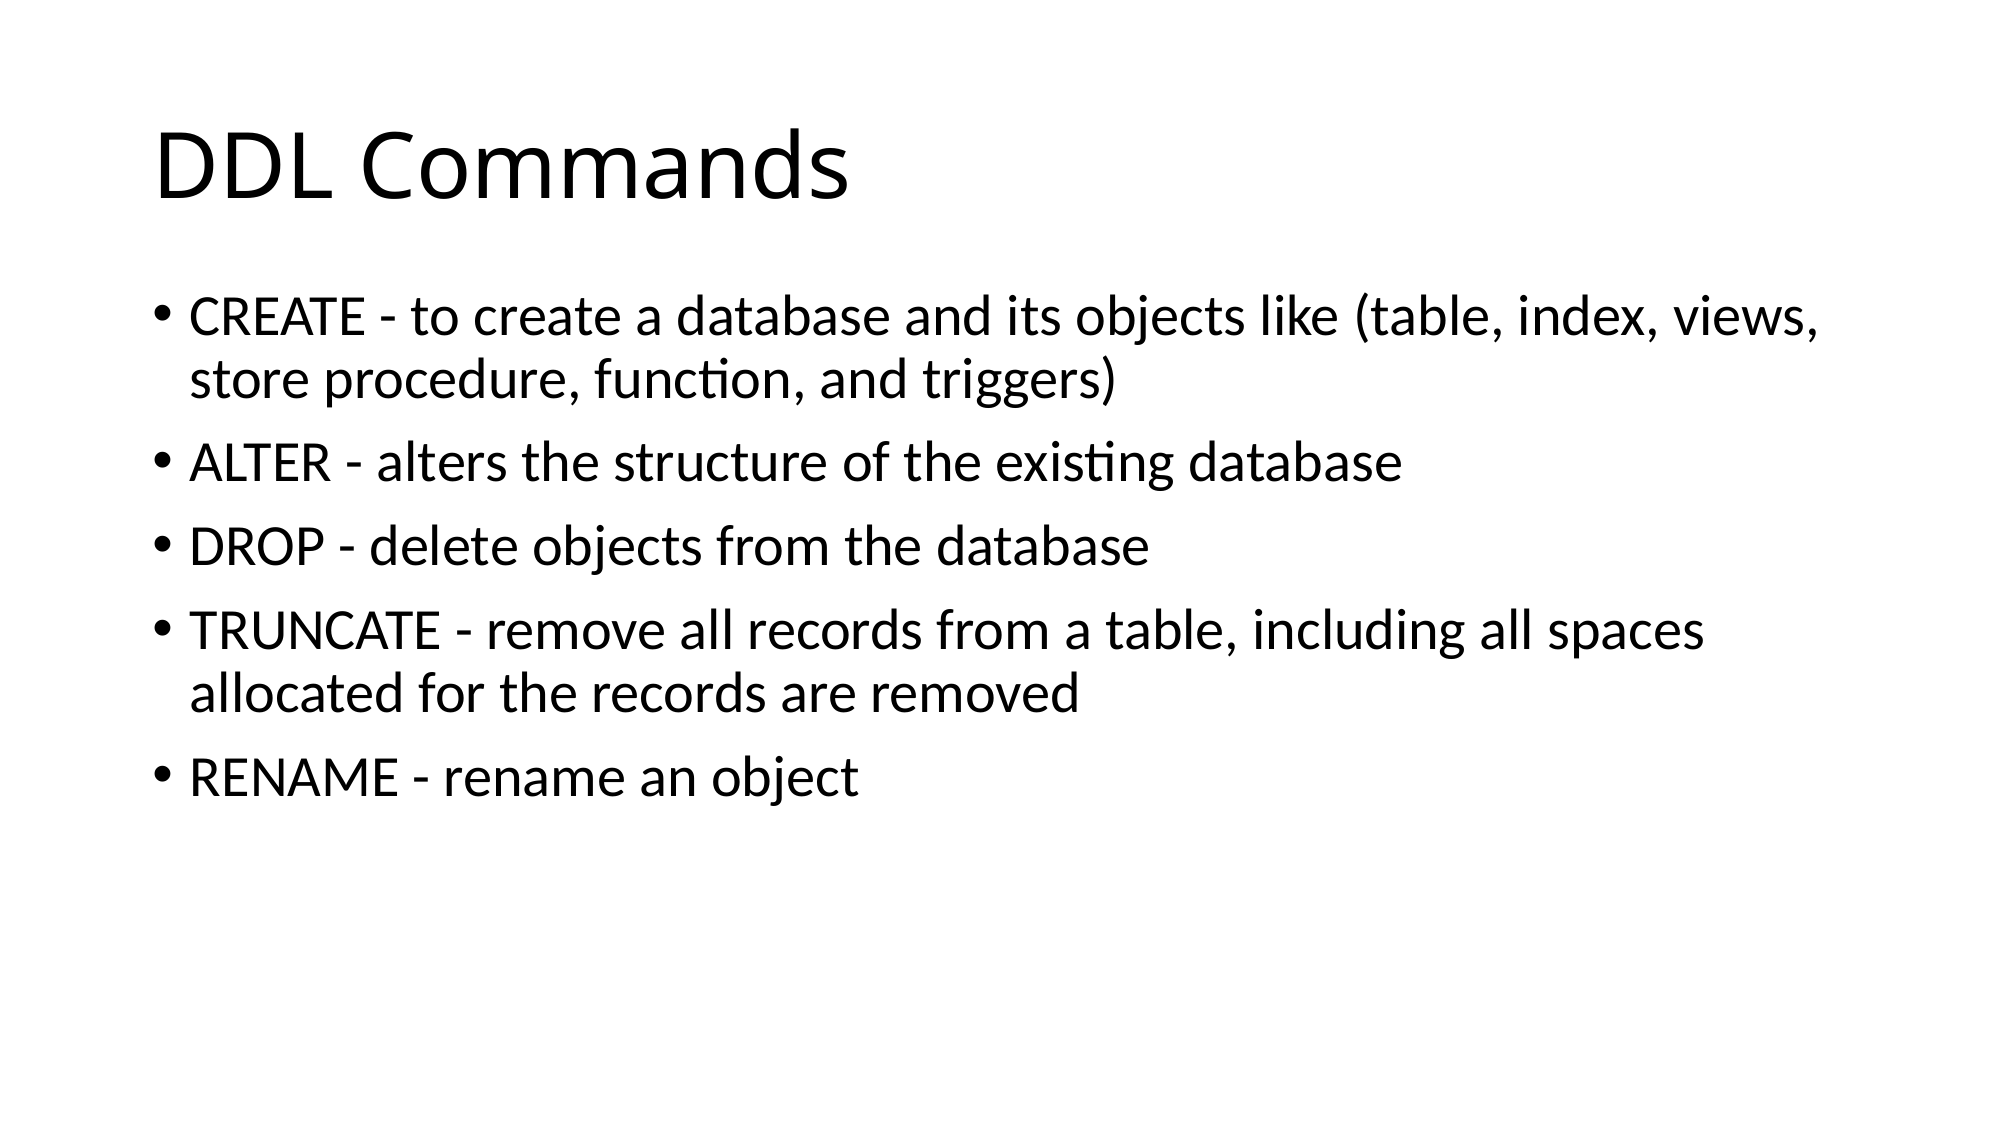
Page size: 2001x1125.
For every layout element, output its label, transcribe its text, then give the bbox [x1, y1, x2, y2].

list CREATE - to create a database and its objects like (table, index, views, store procedure, function, and triggers) ALTER - alters the structure of the existing database DROP - delete objects from the database TRUNCATE - remove all records from a table, including all spaces allocated for the records are removed RENAME - rename an object [137, 277, 1863, 1080]
title DDL Commands [137, 59, 1863, 277]
